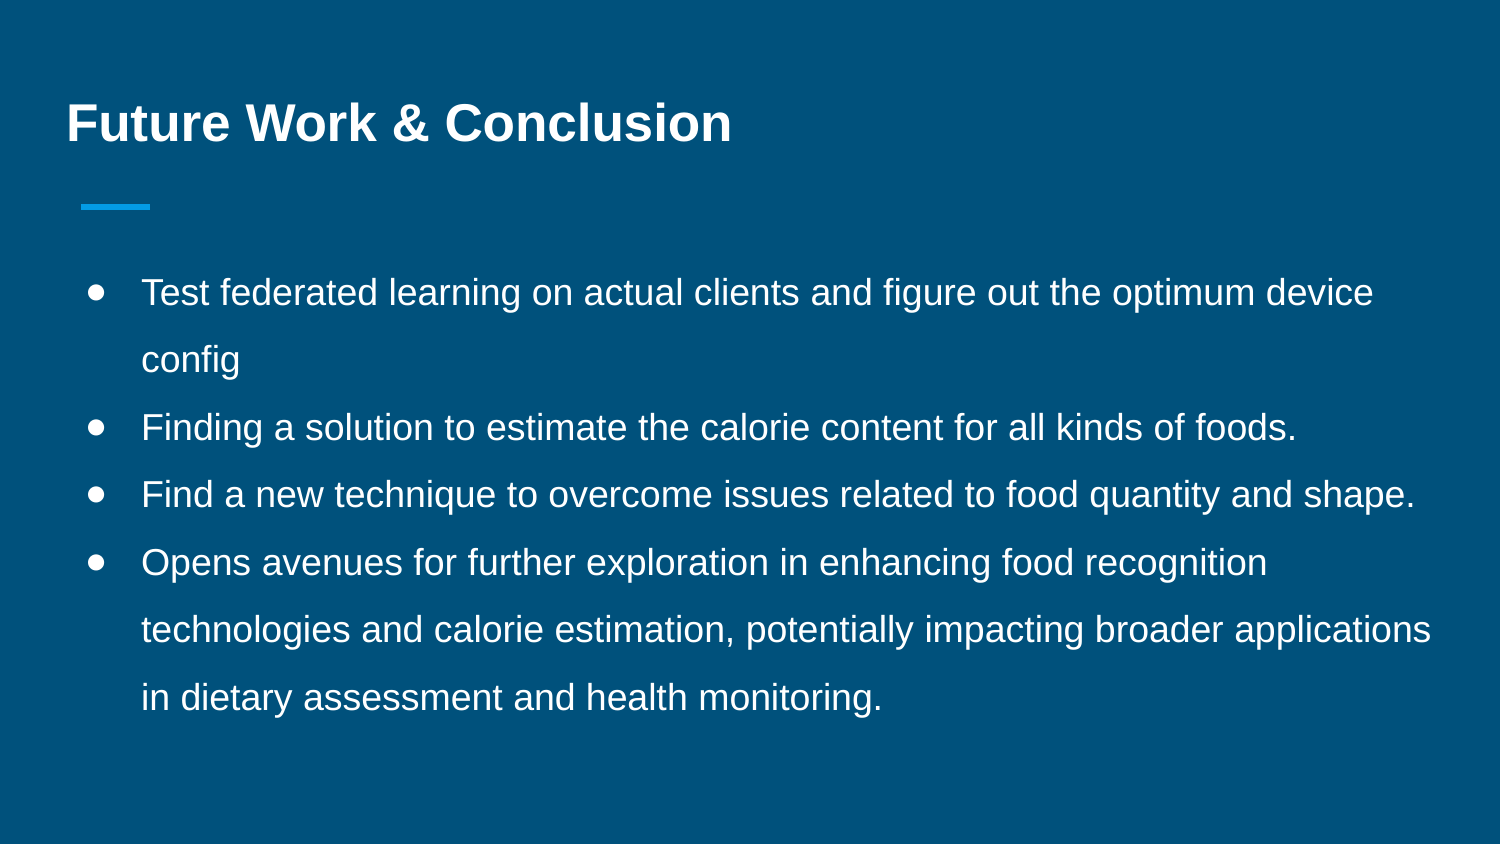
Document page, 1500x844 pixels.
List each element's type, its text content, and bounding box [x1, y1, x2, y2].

text_box Future Work & Conclusion [51, 72, 1449, 167]
text_box Test federated learning on actual clients and figure out the optimum device config Finding a solution to estimate the calorie content for all kinds of foods. Find a new technique to overcome issues related to food quantity and shape. Opens avenues for further exploration in enhancing food recognition technologies and calorie estimation, potentially impacting broader applications in dietary assessment and health monitoring. [51, 230, 1449, 791]
